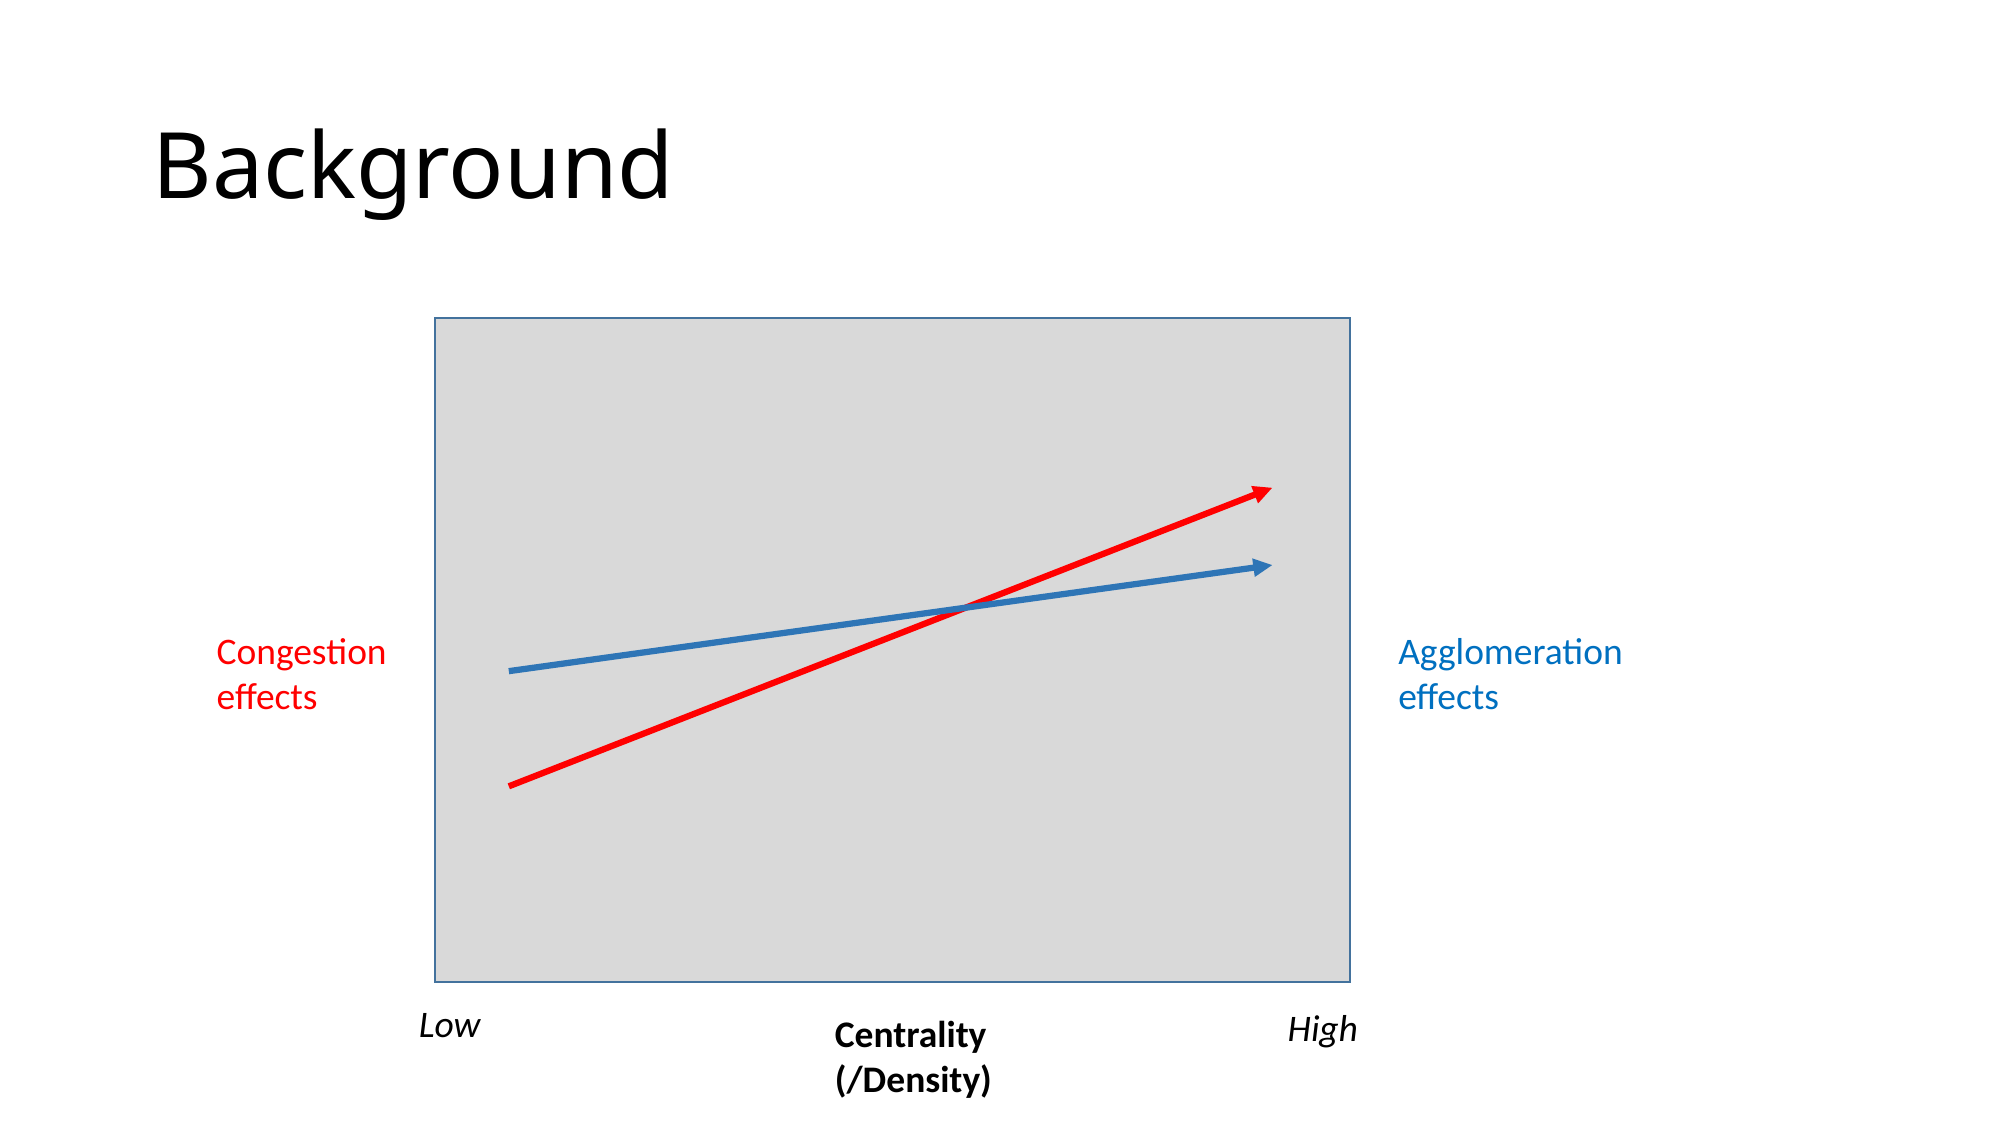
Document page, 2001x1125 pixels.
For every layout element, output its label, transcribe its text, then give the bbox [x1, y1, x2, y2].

text_box Agglomeration effects [1383, 619, 1639, 725]
text_box High [1272, 996, 1373, 1057]
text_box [508, 565, 1273, 672]
title Background [137, 59, 1863, 278]
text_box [508, 672, 1273, 787]
text_box [434, 317, 1351, 983]
text_box Congestion effects [201, 619, 402, 725]
text_box Low [404, 992, 496, 1053]
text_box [508, 487, 1273, 565]
text_box Centrality (/Density) [820, 1002, 1008, 1108]
